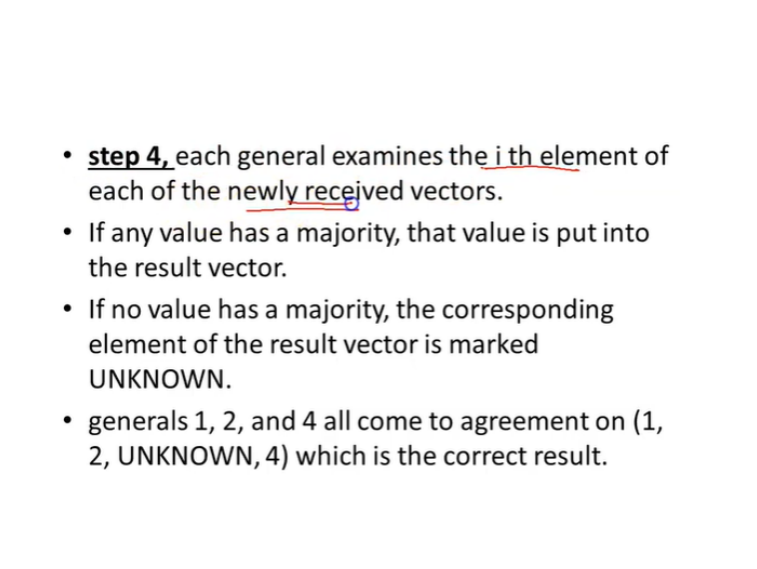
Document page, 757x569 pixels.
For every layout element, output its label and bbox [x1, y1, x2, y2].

picture [37, 21, 680, 500]
